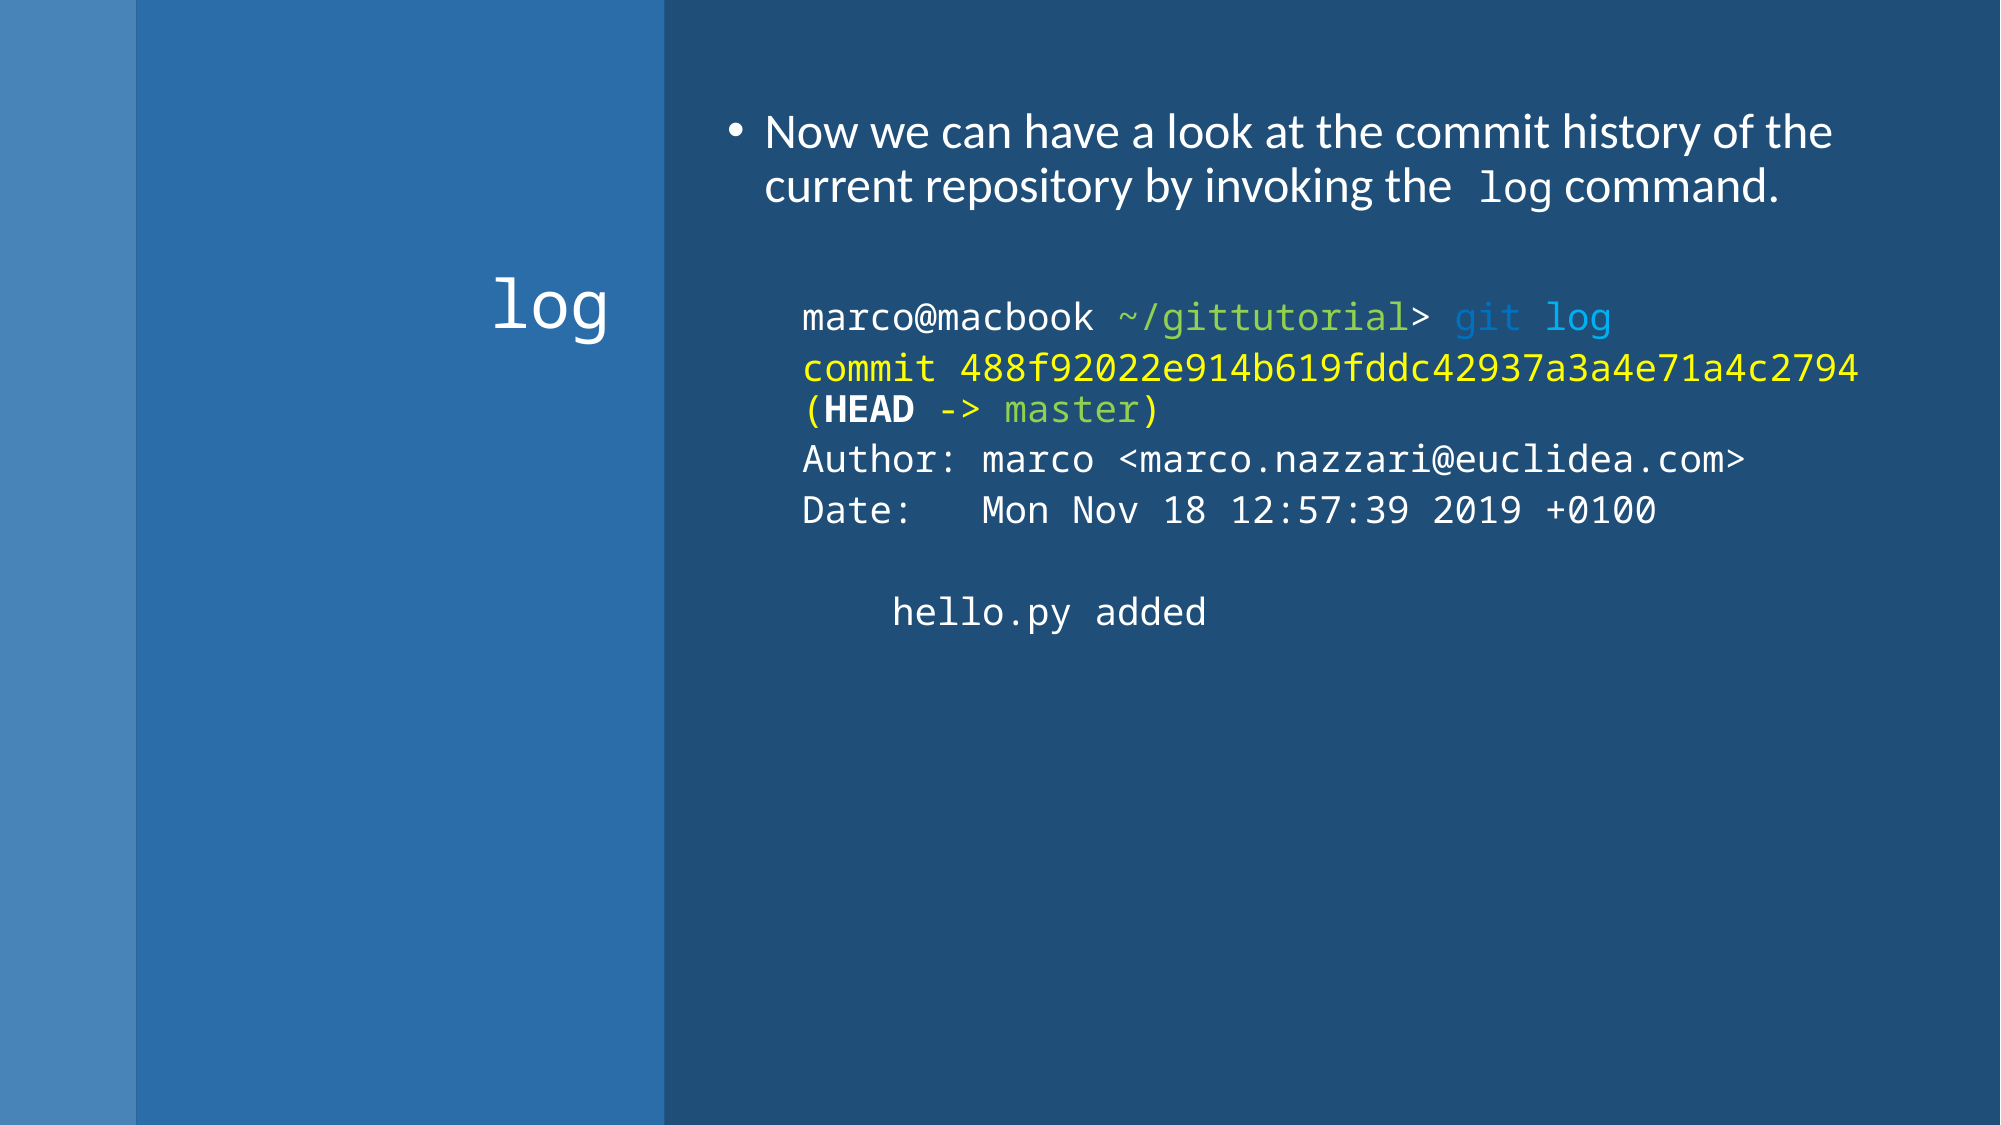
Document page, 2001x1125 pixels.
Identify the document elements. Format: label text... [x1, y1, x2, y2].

list Now we can have a look at the commit history of the current repository by invoking the log command. marco@macbook ~/gittutorial> git log commit 488f92022e914b619fddc42937a3a4e71a4c2794 (HEAD -> master) Author: marco <marco.nazzari@euclidea.com> Date: Mon Nov 18 12:57:39 2019 +0100 hello.py added [712, 97, 1881, 809]
text_box [136, 0, 666, 1125]
text_box [0, 0, 136, 1125]
title log [162, 263, 626, 1003]
